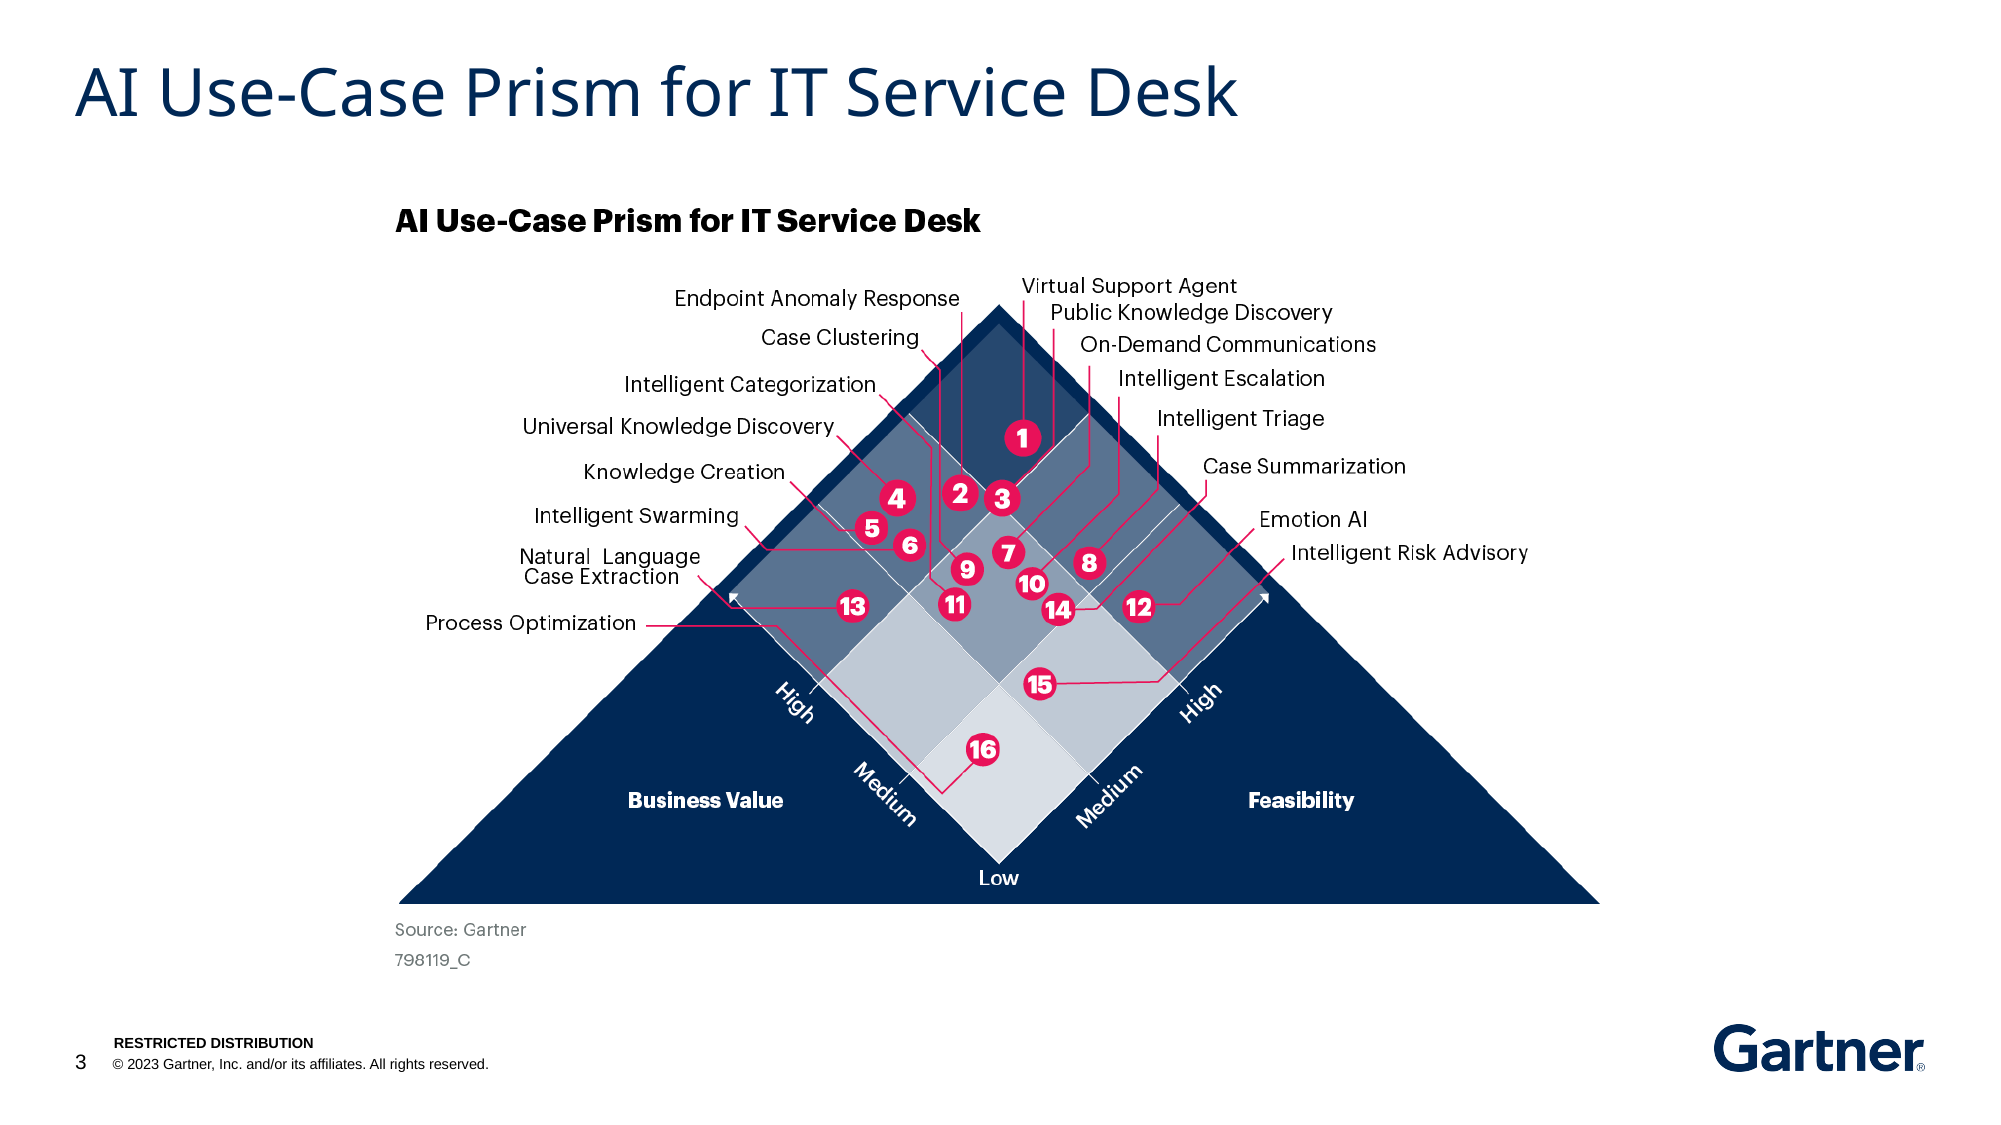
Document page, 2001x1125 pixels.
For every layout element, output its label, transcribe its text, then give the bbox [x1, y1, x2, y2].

picture [1714, 1024, 1925, 1072]
title AI Use-Case Prism for IT Service Desk [75, 59, 1925, 134]
picture [361, 174, 1638, 997]
